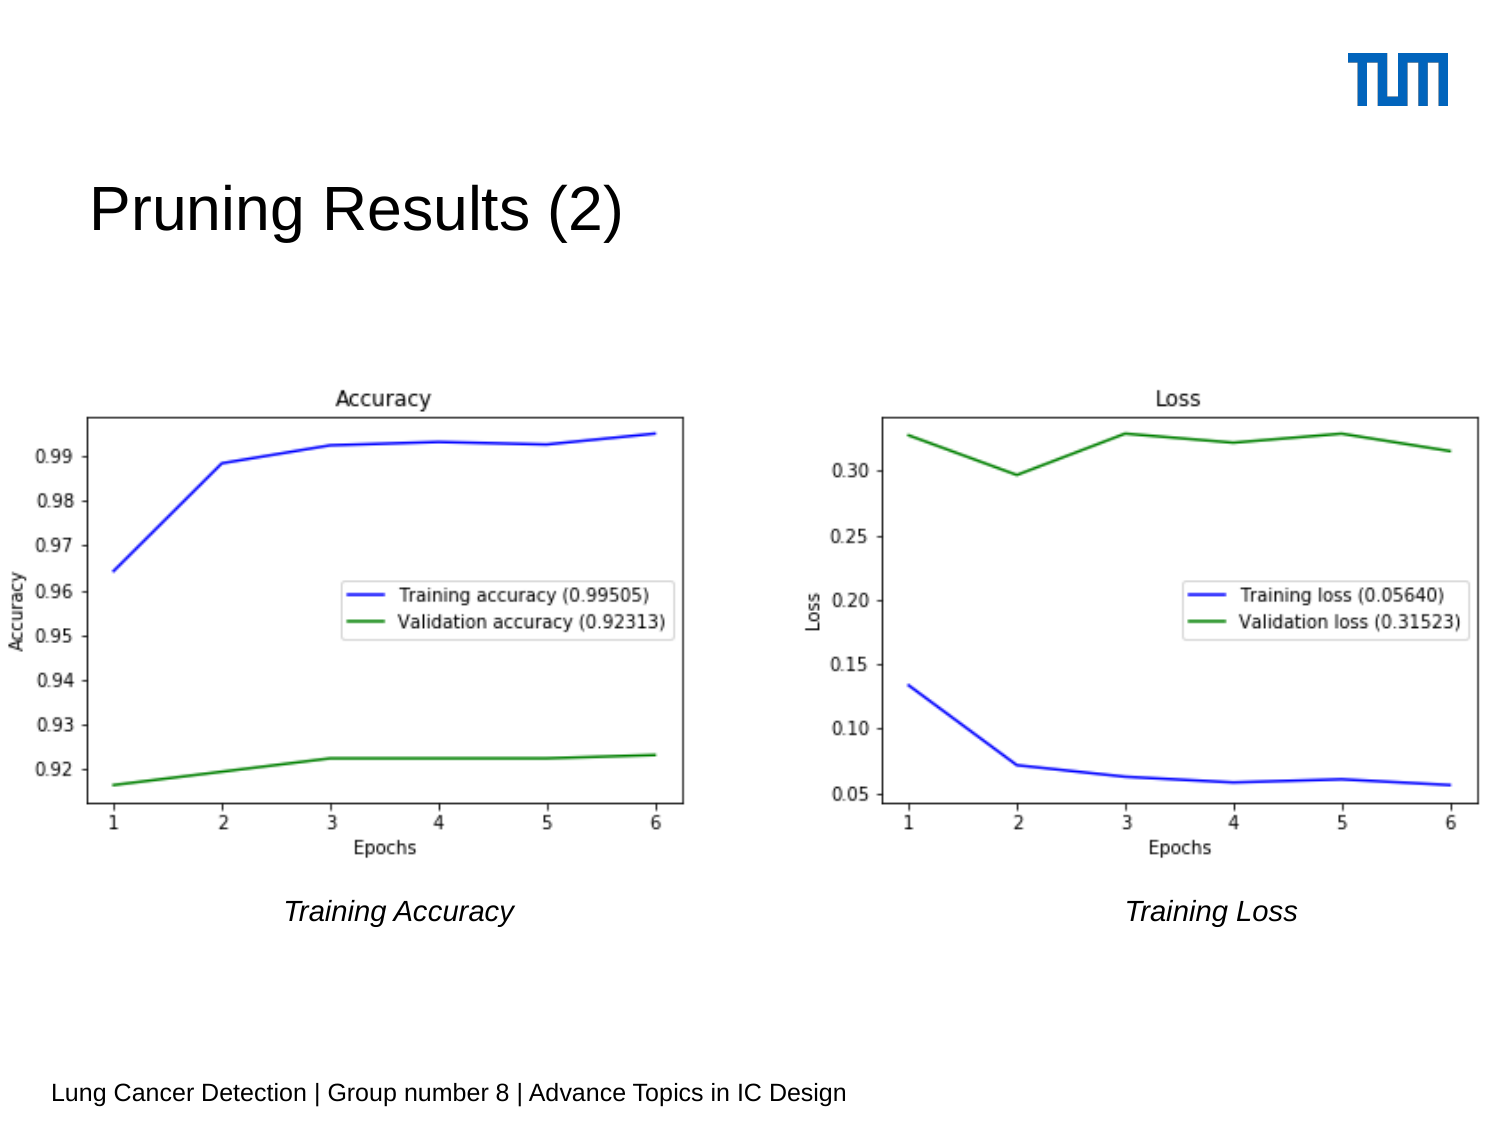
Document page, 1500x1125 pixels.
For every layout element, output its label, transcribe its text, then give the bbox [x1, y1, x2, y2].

picture [0, 355, 759, 867]
picture [786, 355, 1500, 867]
title Pruning Results (2) [89, 163, 1486, 231]
list Training Loss [681, 887, 1500, 955]
picture [1348, 53, 1448, 106]
footer Lung Cancer Detection | Group number 8 | Advance Topics in IC Design [51, 1061, 1112, 1122]
list Training Accuracy [0, 887, 681, 955]
